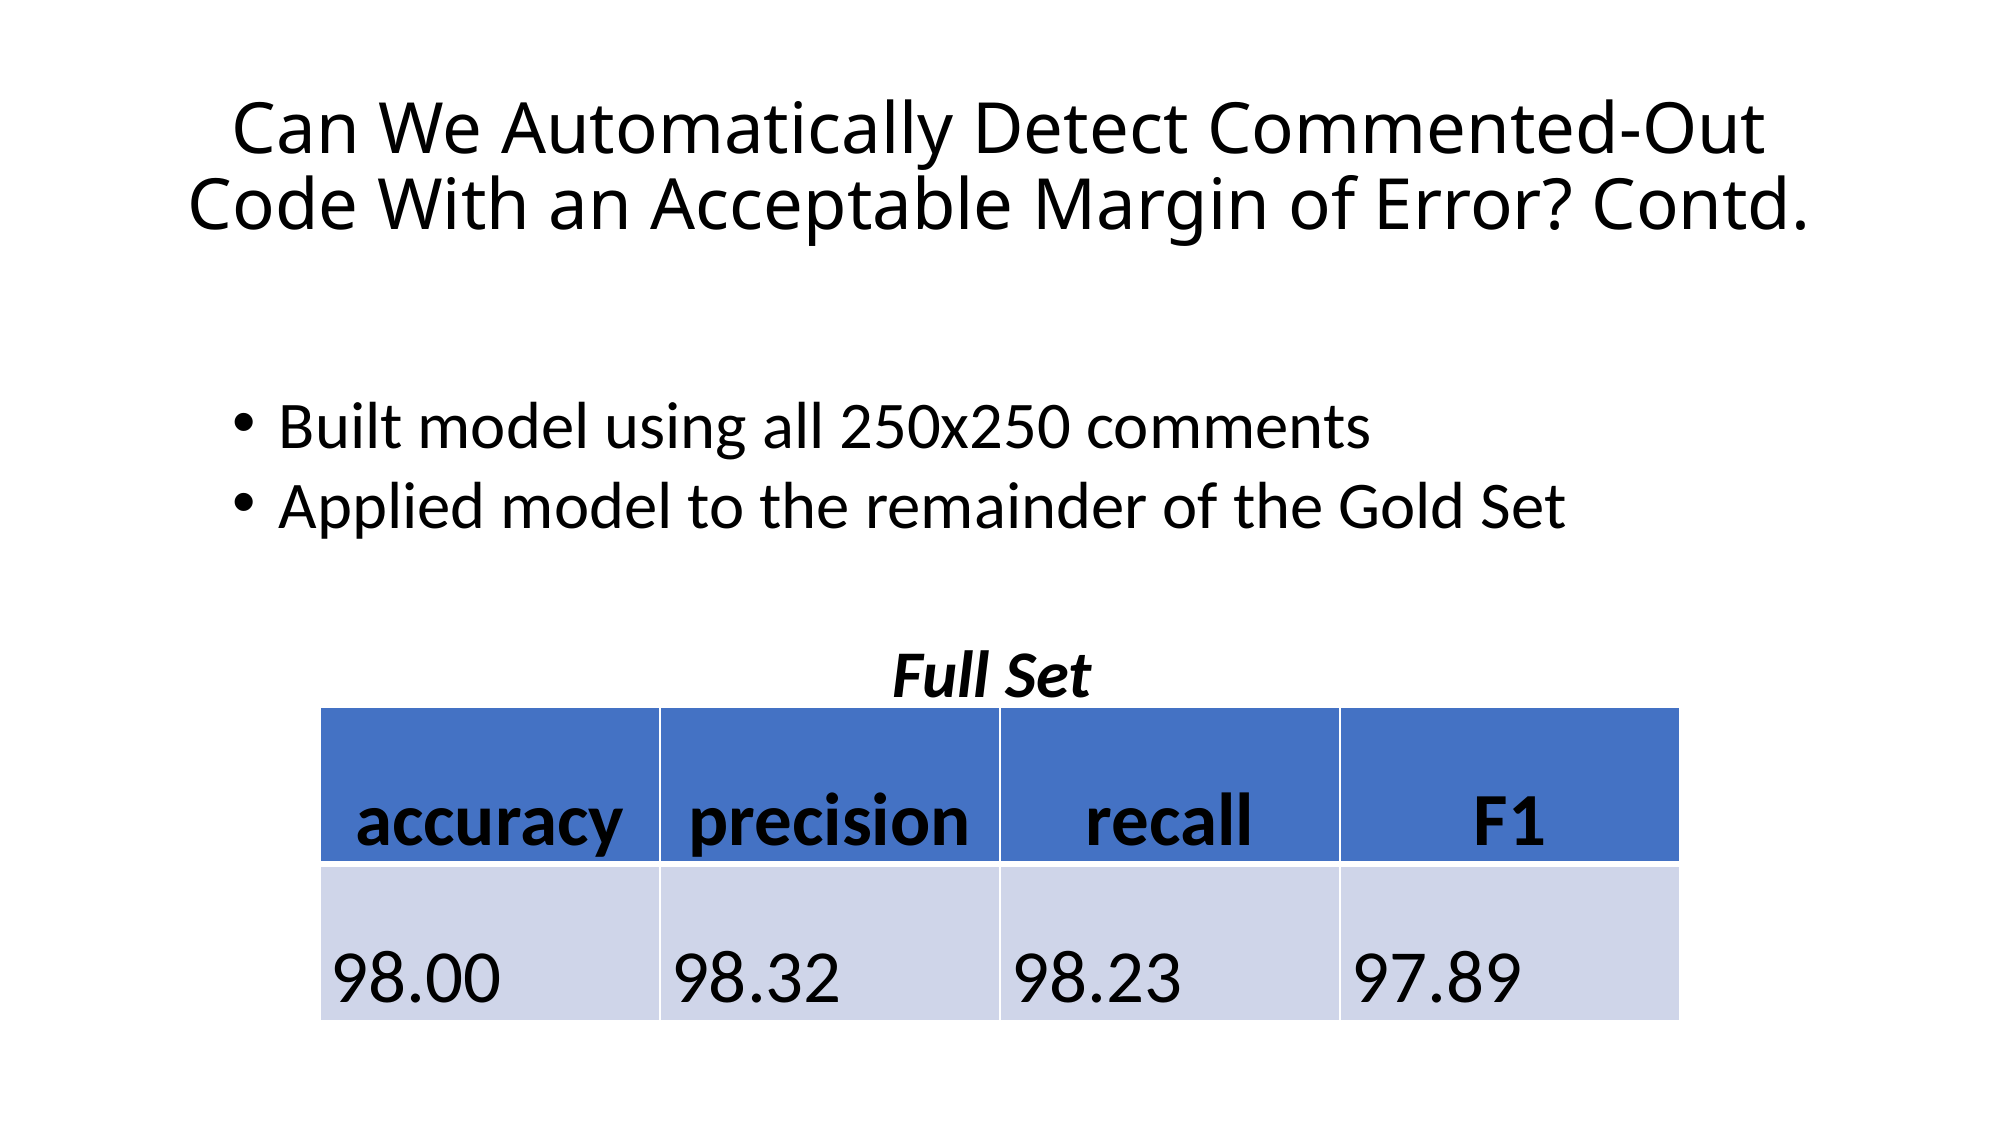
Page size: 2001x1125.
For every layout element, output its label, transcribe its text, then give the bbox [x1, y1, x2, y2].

text_box Built model using all 250x250 comments Applied model to the remainder of the Gold Set [217, 374, 1823, 549]
table_cell 98.00 [321, 867, 659, 1020]
table_header F1 [1341, 708, 1679, 861]
table_cell 98.23 [1001, 867, 1339, 1020]
table_cell 98.32 [661, 867, 999, 1020]
text_box Full Set [877, 623, 1123, 718]
table_header precision [661, 708, 999, 861]
title Can We Automatically Detect Commented-Out Code With an Acceptable Margin of Error? Contd. [137, 59, 1863, 278]
table_header recall [1001, 708, 1339, 861]
table_header accuracy [321, 708, 659, 861]
table_cell 97.89 [1341, 867, 1679, 1020]
